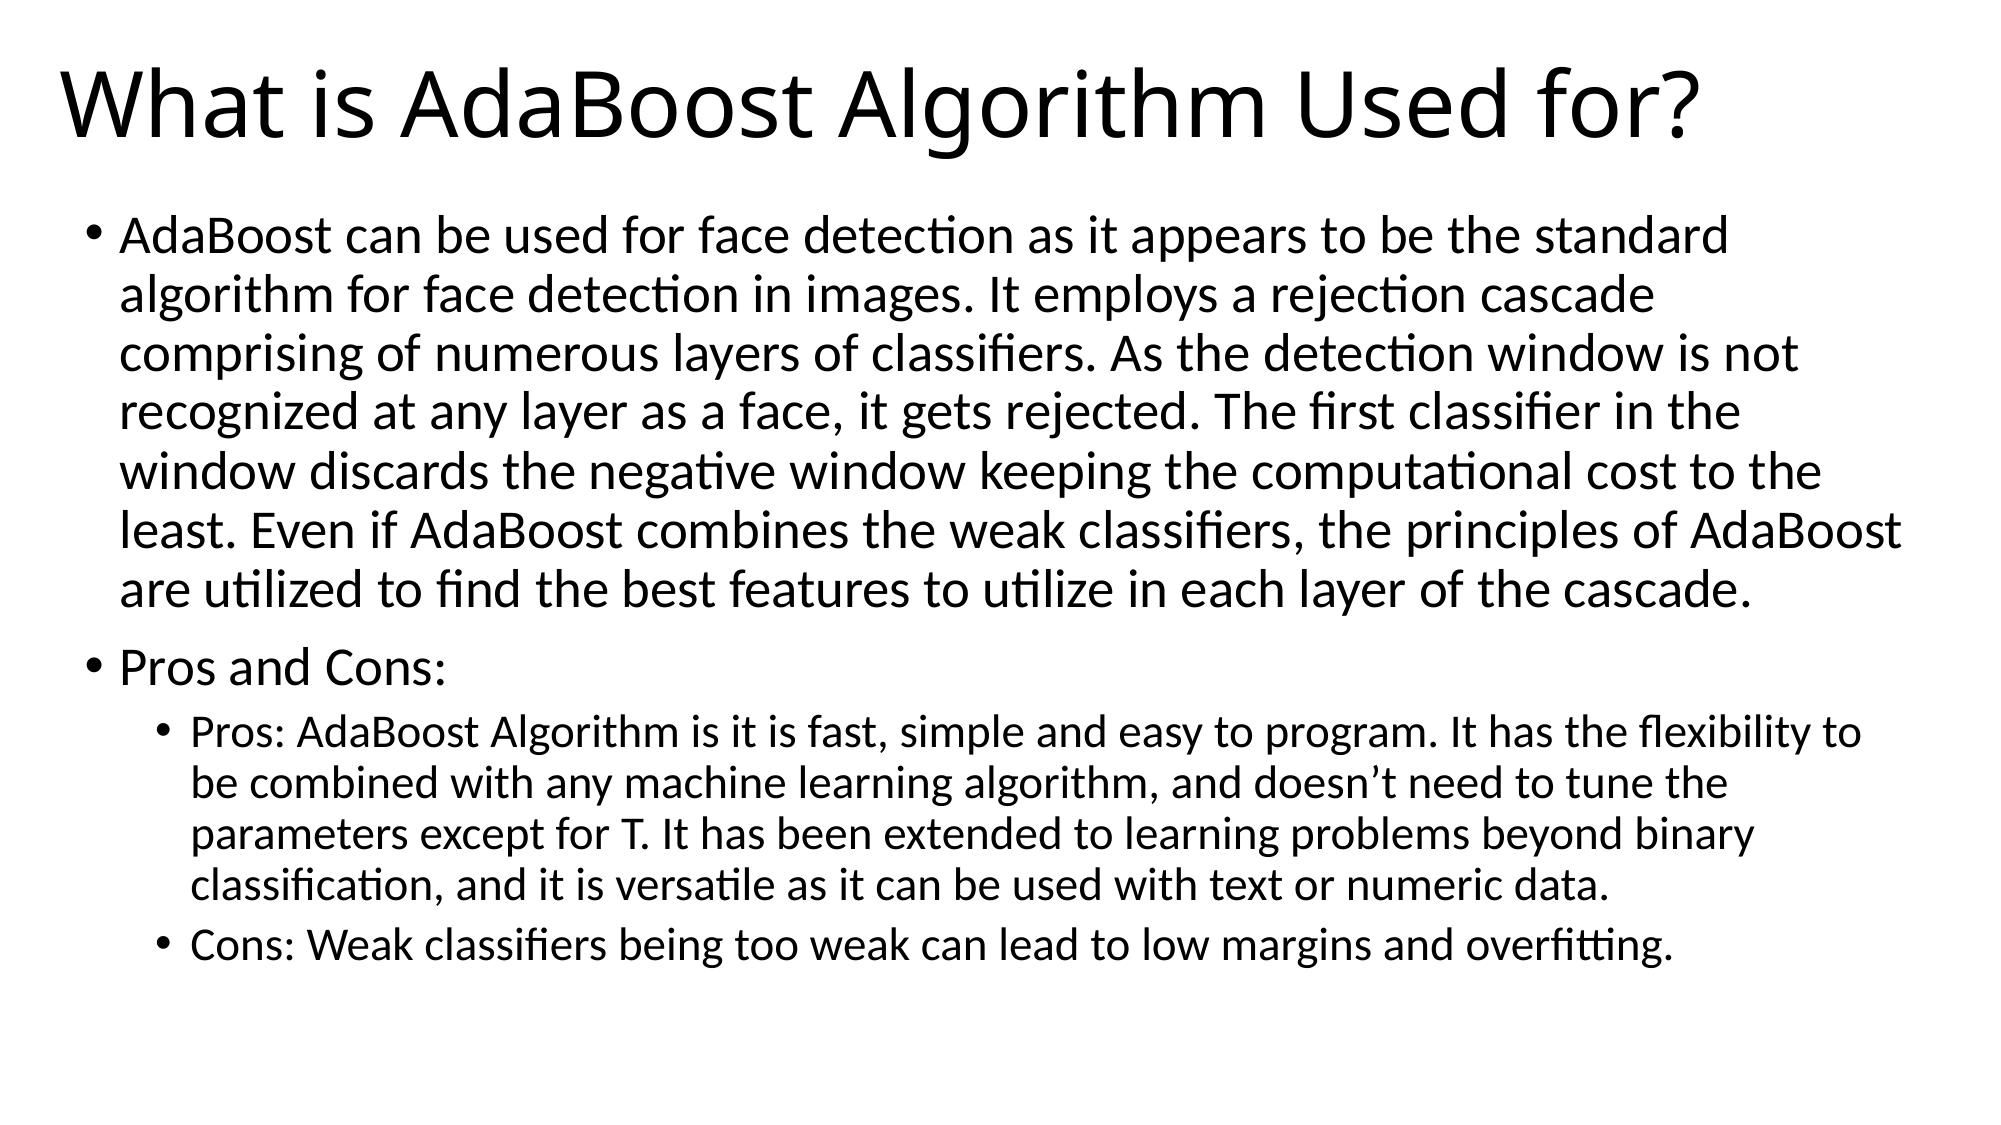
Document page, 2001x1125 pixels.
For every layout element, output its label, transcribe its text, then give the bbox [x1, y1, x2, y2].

title What is AdaBoost Algorithm Used for? [44, 39, 1770, 176]
list AdaBoost can be used for face detection as it appears to be the standard algorithm for face detection in images. It employs a rejection cascade comprising of numerous layers of classifiers. As the detection window is not recognized at any layer as a face, it gets rejected. The first classifier in the window discards the negative window keeping the computational cost to the least. Even if AdaBoost combines the weak classifiers, the principles of AdaBoost are utilized to find the best features to utilize in each layer of the cascade. Pros and Cons: Pros: AdaBoost Algorithm is it is fast, simple and easy to program. It has the flexibility to be combined with any machine learning algorithm, and doesn’t need to tune the parameters except for T. It has been extended to learning problems beyond binary classification, and it is versatile as it can be used with text or numeric data. Cons: Weak classifiers being too weak can lead to low margins and overfitting. [69, 198, 1920, 1041]
